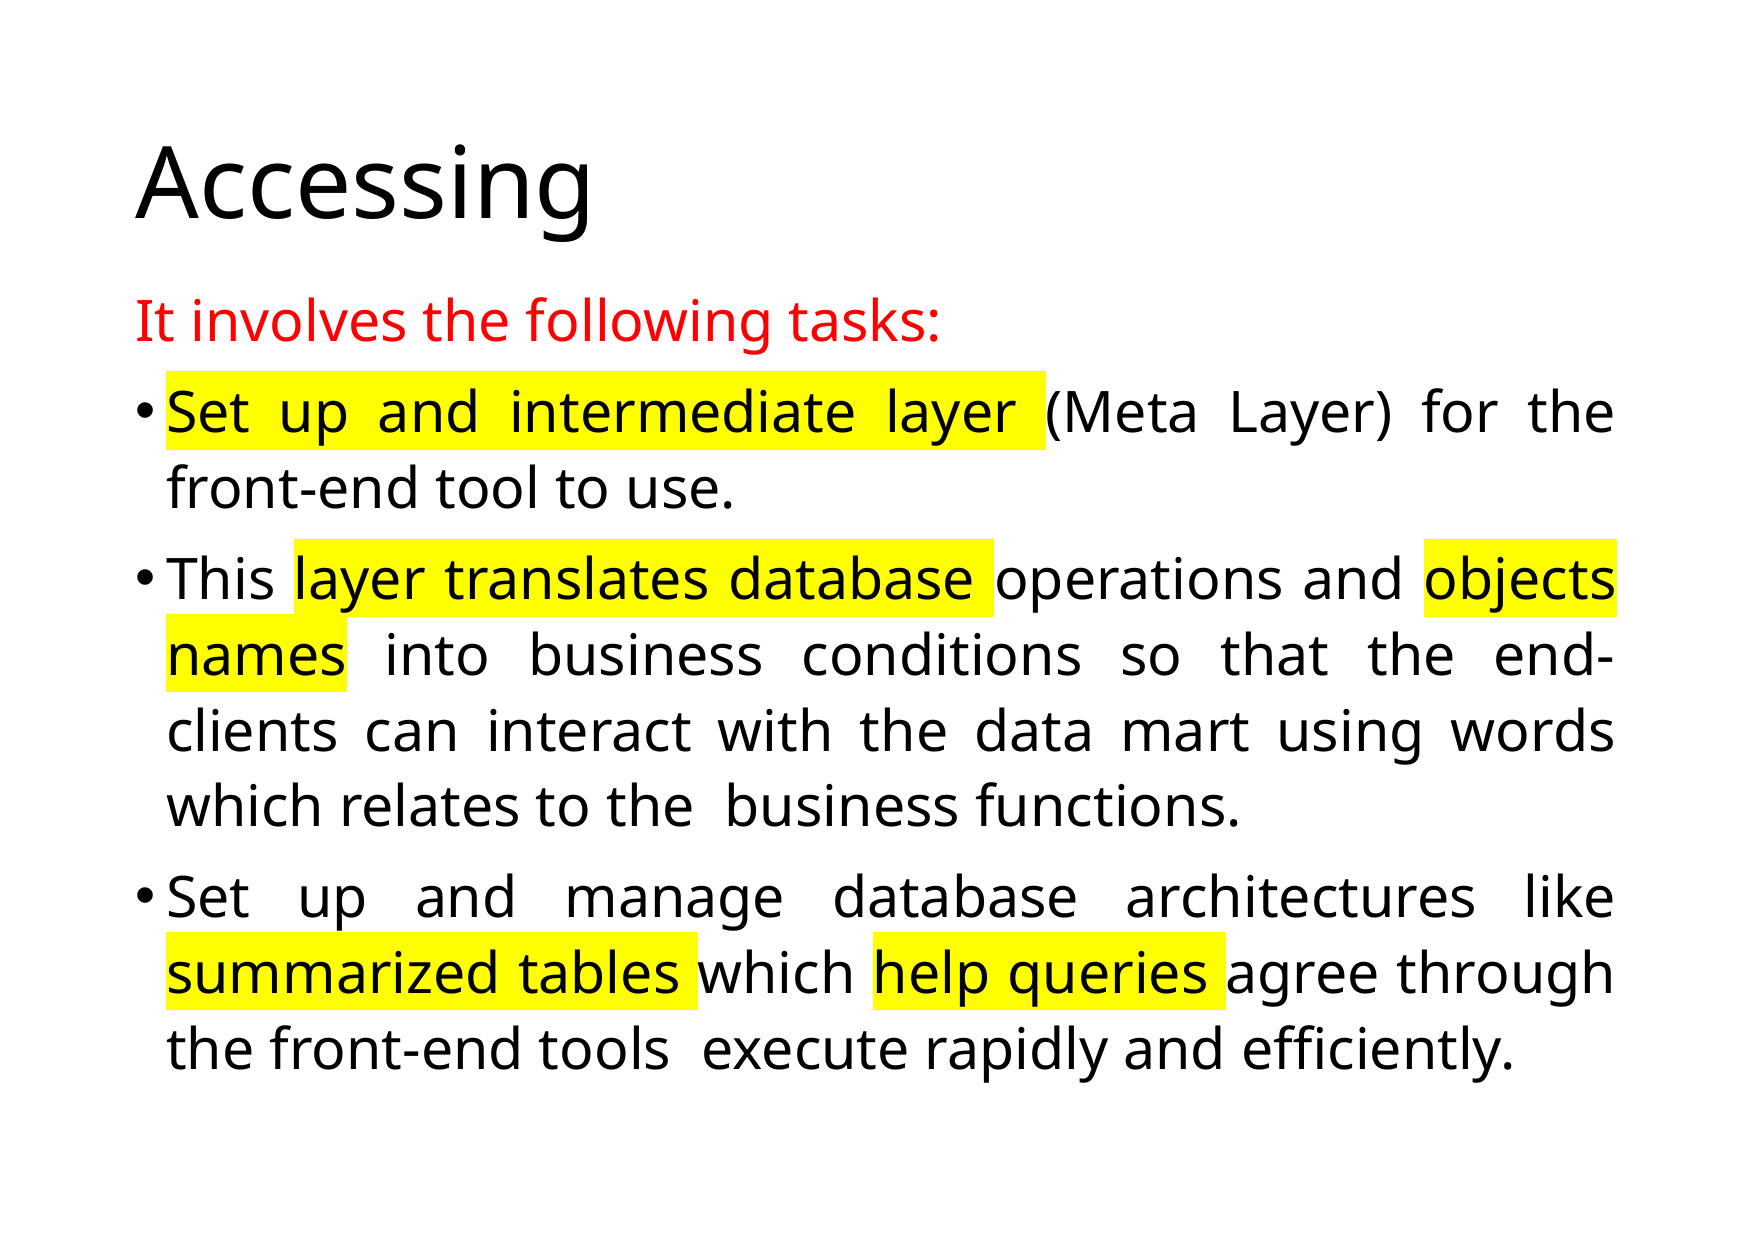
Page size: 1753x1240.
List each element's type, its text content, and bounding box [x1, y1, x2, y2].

title Accessing [120, 66, 1632, 269]
list It involves the following tasks: Set up and intermediate layer (Meta Layer) for the front-end tool to use. This layer translates database operations and objects names into business conditions so that the end-clients can interact with the data mart using words which relates to the business functions. Set up and manage database architectures like summarized tables which help queries agree through the front-end tools execute rapidly and eﬃciently. [120, 269, 1632, 1117]
